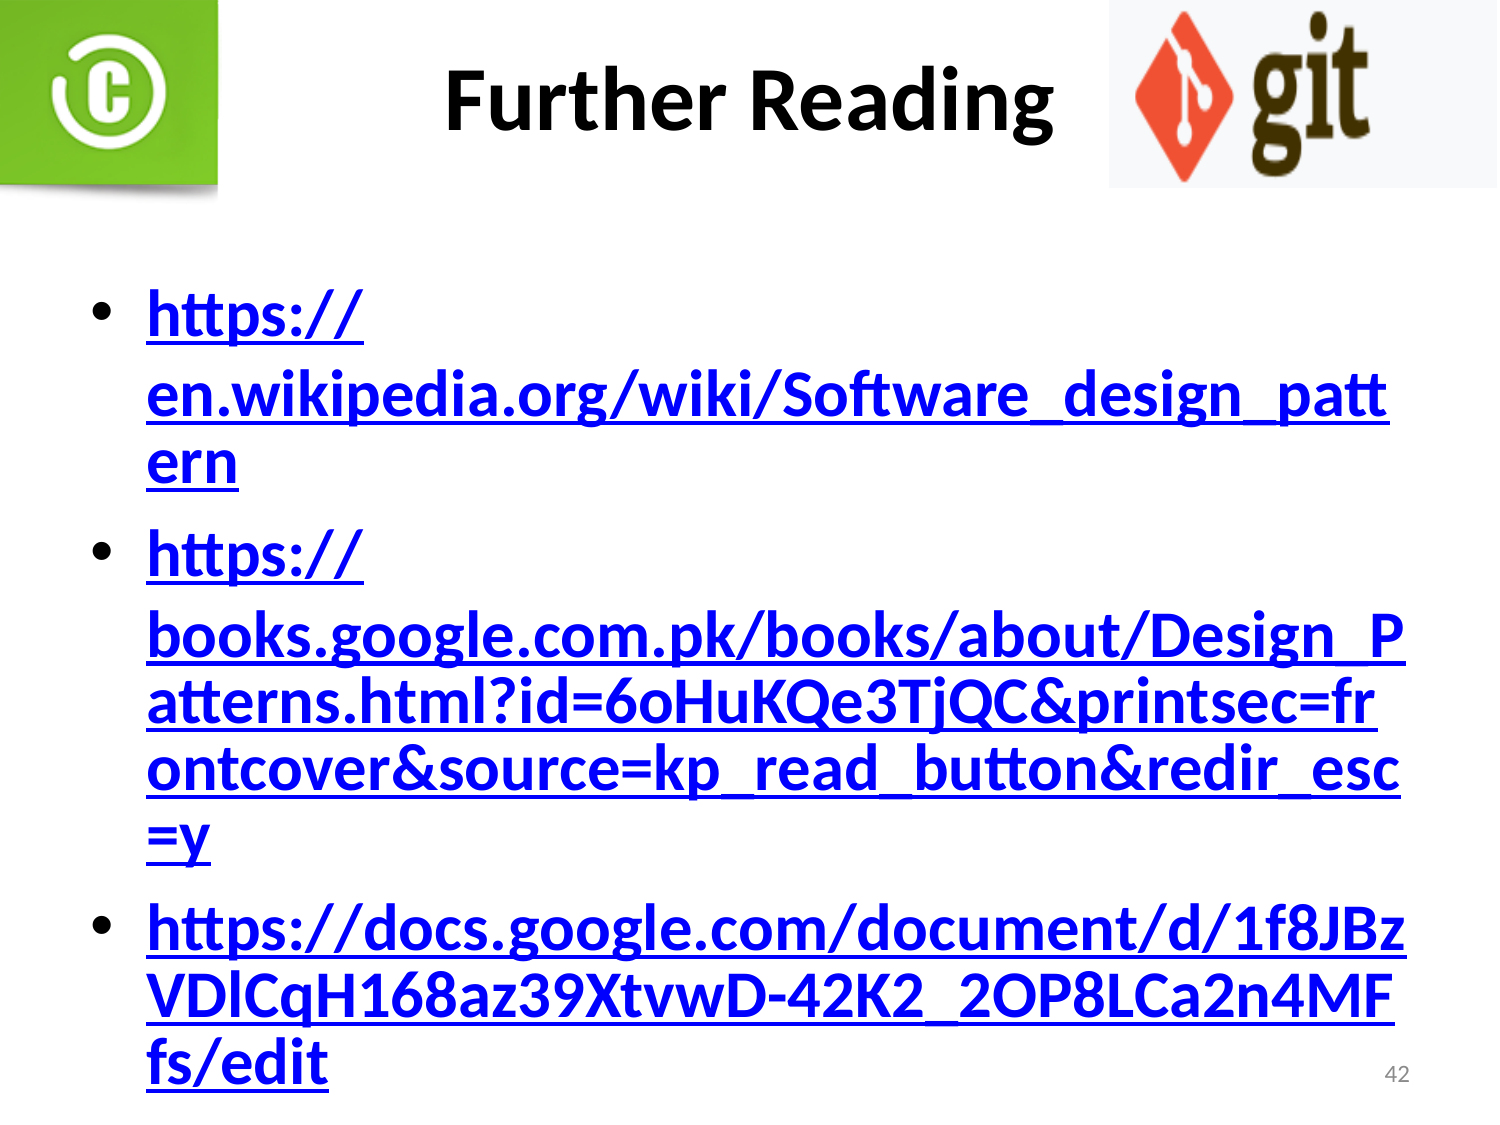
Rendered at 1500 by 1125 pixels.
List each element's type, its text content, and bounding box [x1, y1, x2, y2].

title Further Reading [223, 0, 1105, 188]
slide_number 42 [1074, 1042, 1425, 1103]
picture [0, 0, 223, 208]
list https://en.wikipedia.org/wiki/Software_design_pattern https://books.google.com.pk/books/about/Design_Patterns.html?id=6oHuKQe3TjQC&printsec=frontcover&source=kp_read_button&redir_esc=y https://docs.google.com/document/d/1f8JBzVDlCqH168az39XtvwD-42K2_2OP8LCa2n4MFfs/edit [75, 262, 1425, 1005]
picture [1109, 0, 1498, 188]
